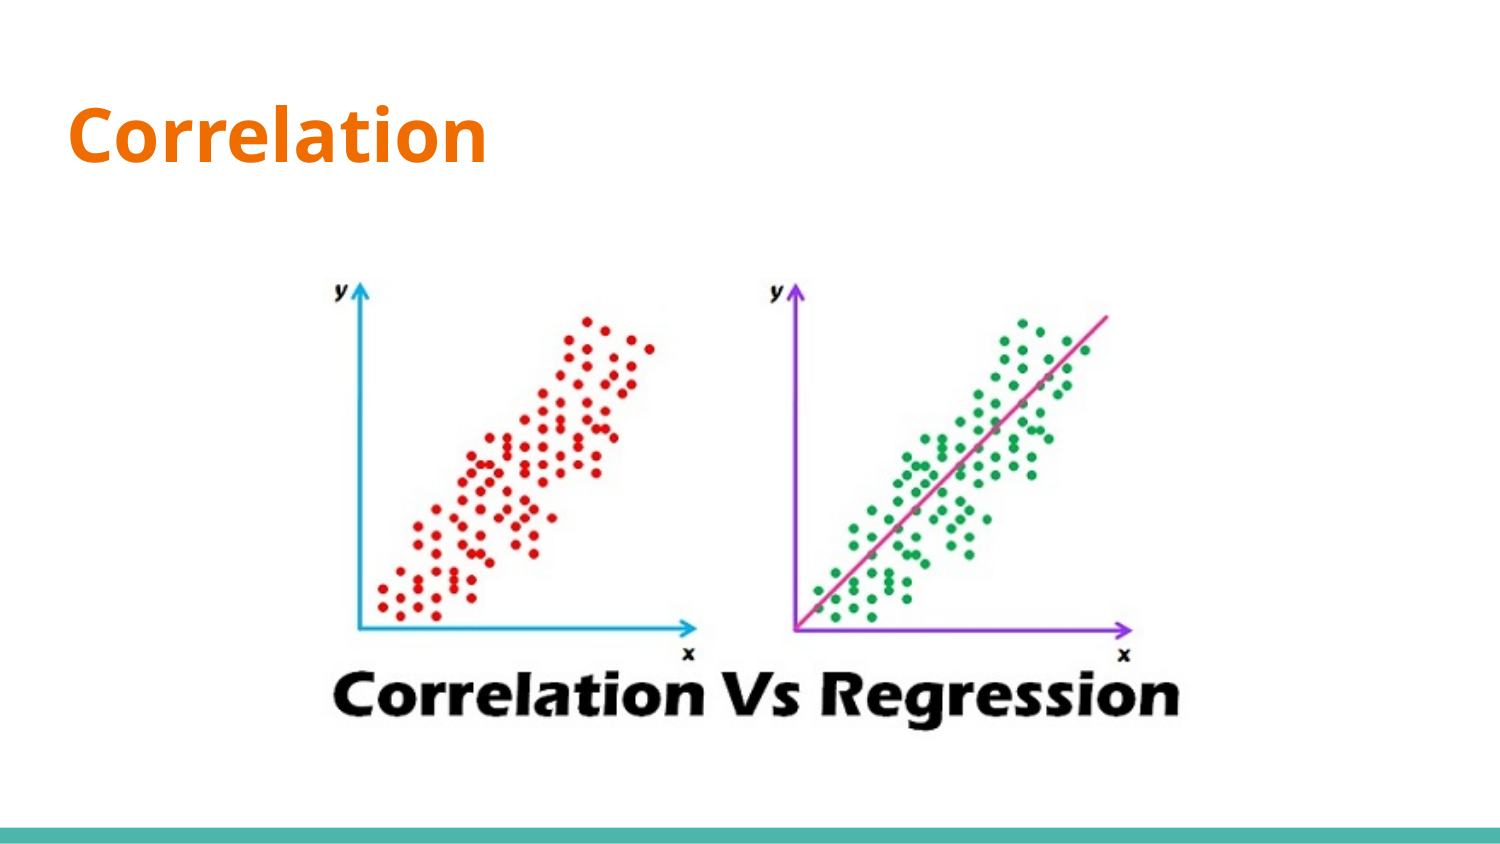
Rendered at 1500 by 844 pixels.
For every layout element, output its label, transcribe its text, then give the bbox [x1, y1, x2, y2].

title Correlation [51, 72, 1449, 189]
picture [322, 278, 1190, 739]
